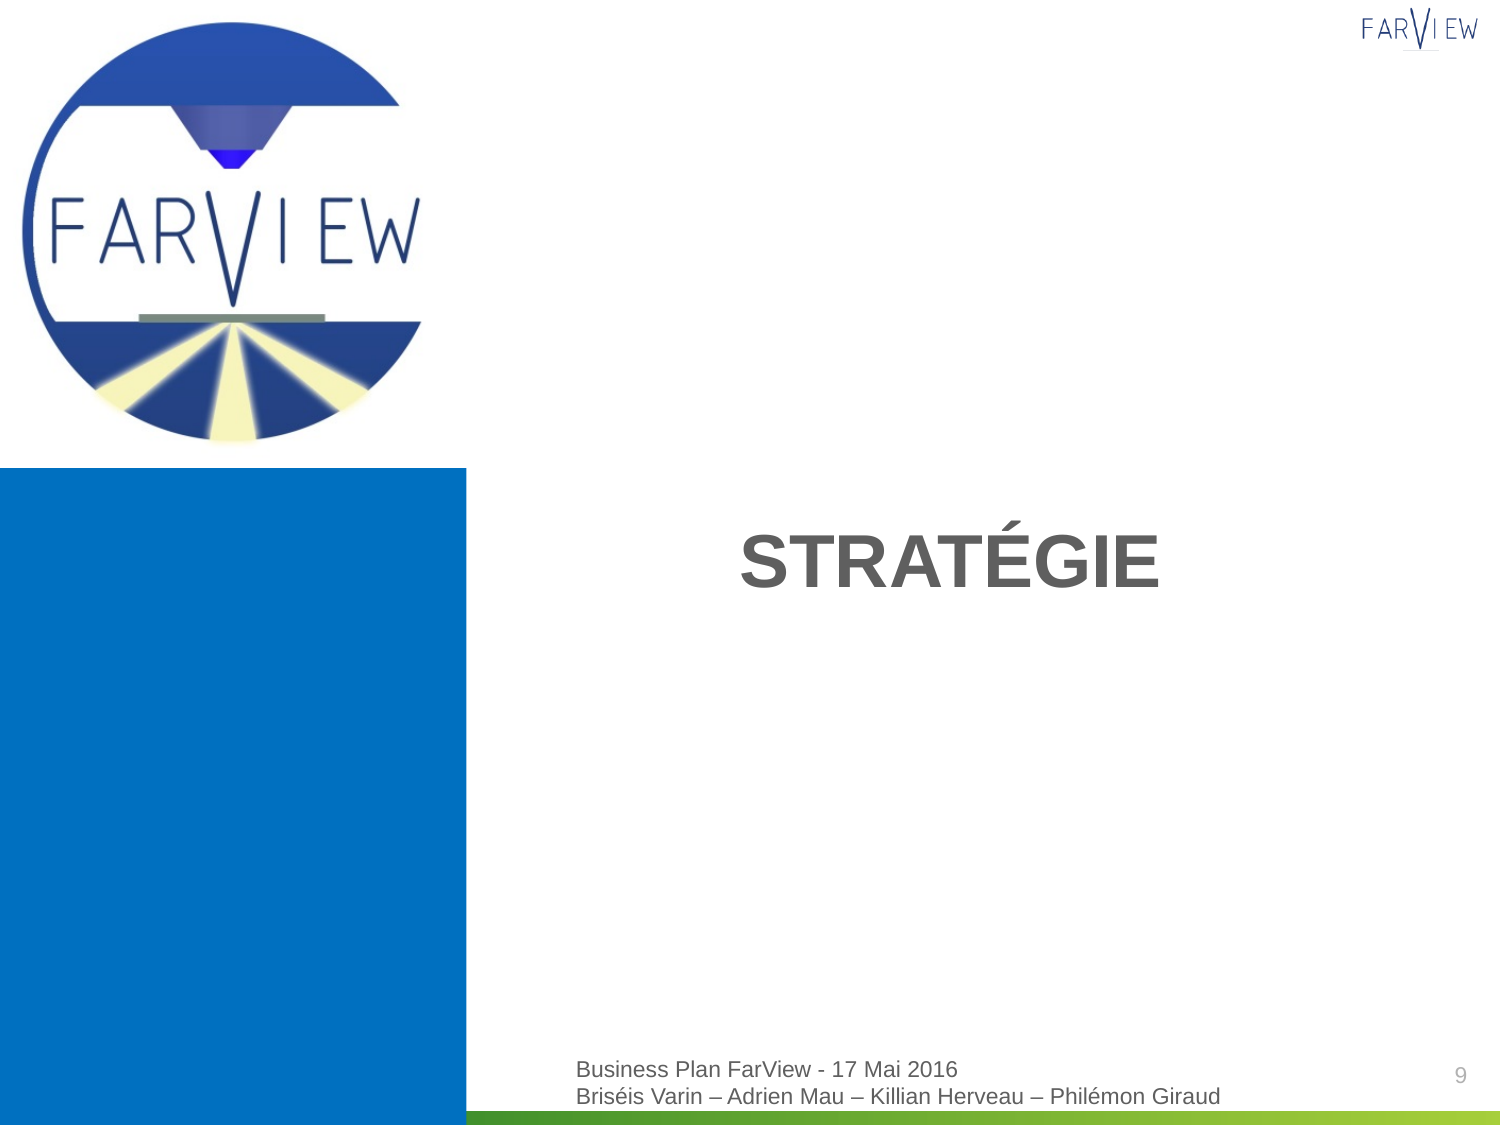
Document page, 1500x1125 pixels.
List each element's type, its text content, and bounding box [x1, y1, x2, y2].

picture [1352, 0, 1485, 57]
title Stratégie [466, 397, 1436, 728]
picture [0, 0, 467, 468]
slide_number 9 [1387, 1046, 1483, 1103]
